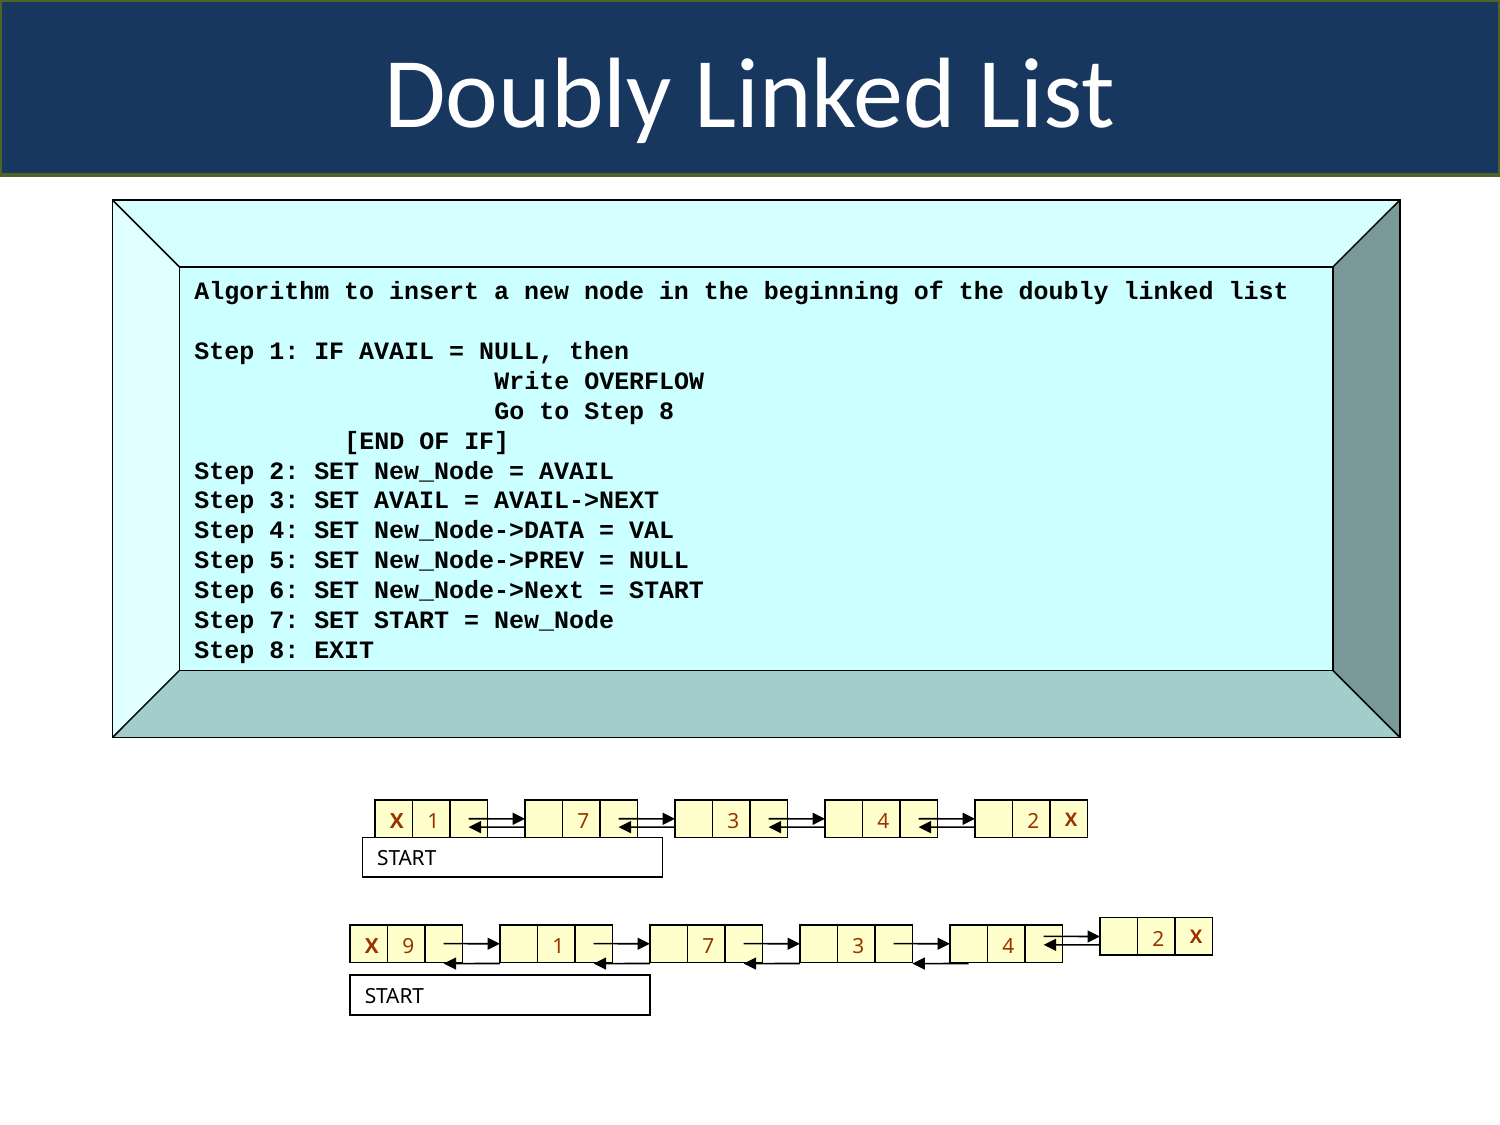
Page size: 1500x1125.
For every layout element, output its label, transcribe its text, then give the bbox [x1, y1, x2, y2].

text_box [349, 917, 1213, 964]
text_box START [362, 837, 663, 878]
text_box Algorithm to insert a new node in the beginning of the doubly linked list Step 1: IF AVAIL = NULL, then Write OVERFLOW Go to Step 8 [END OF IF] Step 2: SET New_Node = AVAIL Step 3: SET AVAIL = AVAIL->NEXT Step 4: SET New_Node->DATA = VAL Step 5: SET New_Node->PREV = NULL Step 6: SET New_Node->Next = START Step 7: SET START = New_Node Step 8: EXIT [112, 199, 1400, 738]
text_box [374, 799, 1088, 838]
text_box Doubly Linked List [0, 0, 1500, 177]
text_box START [349, 975, 650, 1015]
text_box [114, 200, 1398, 267]
